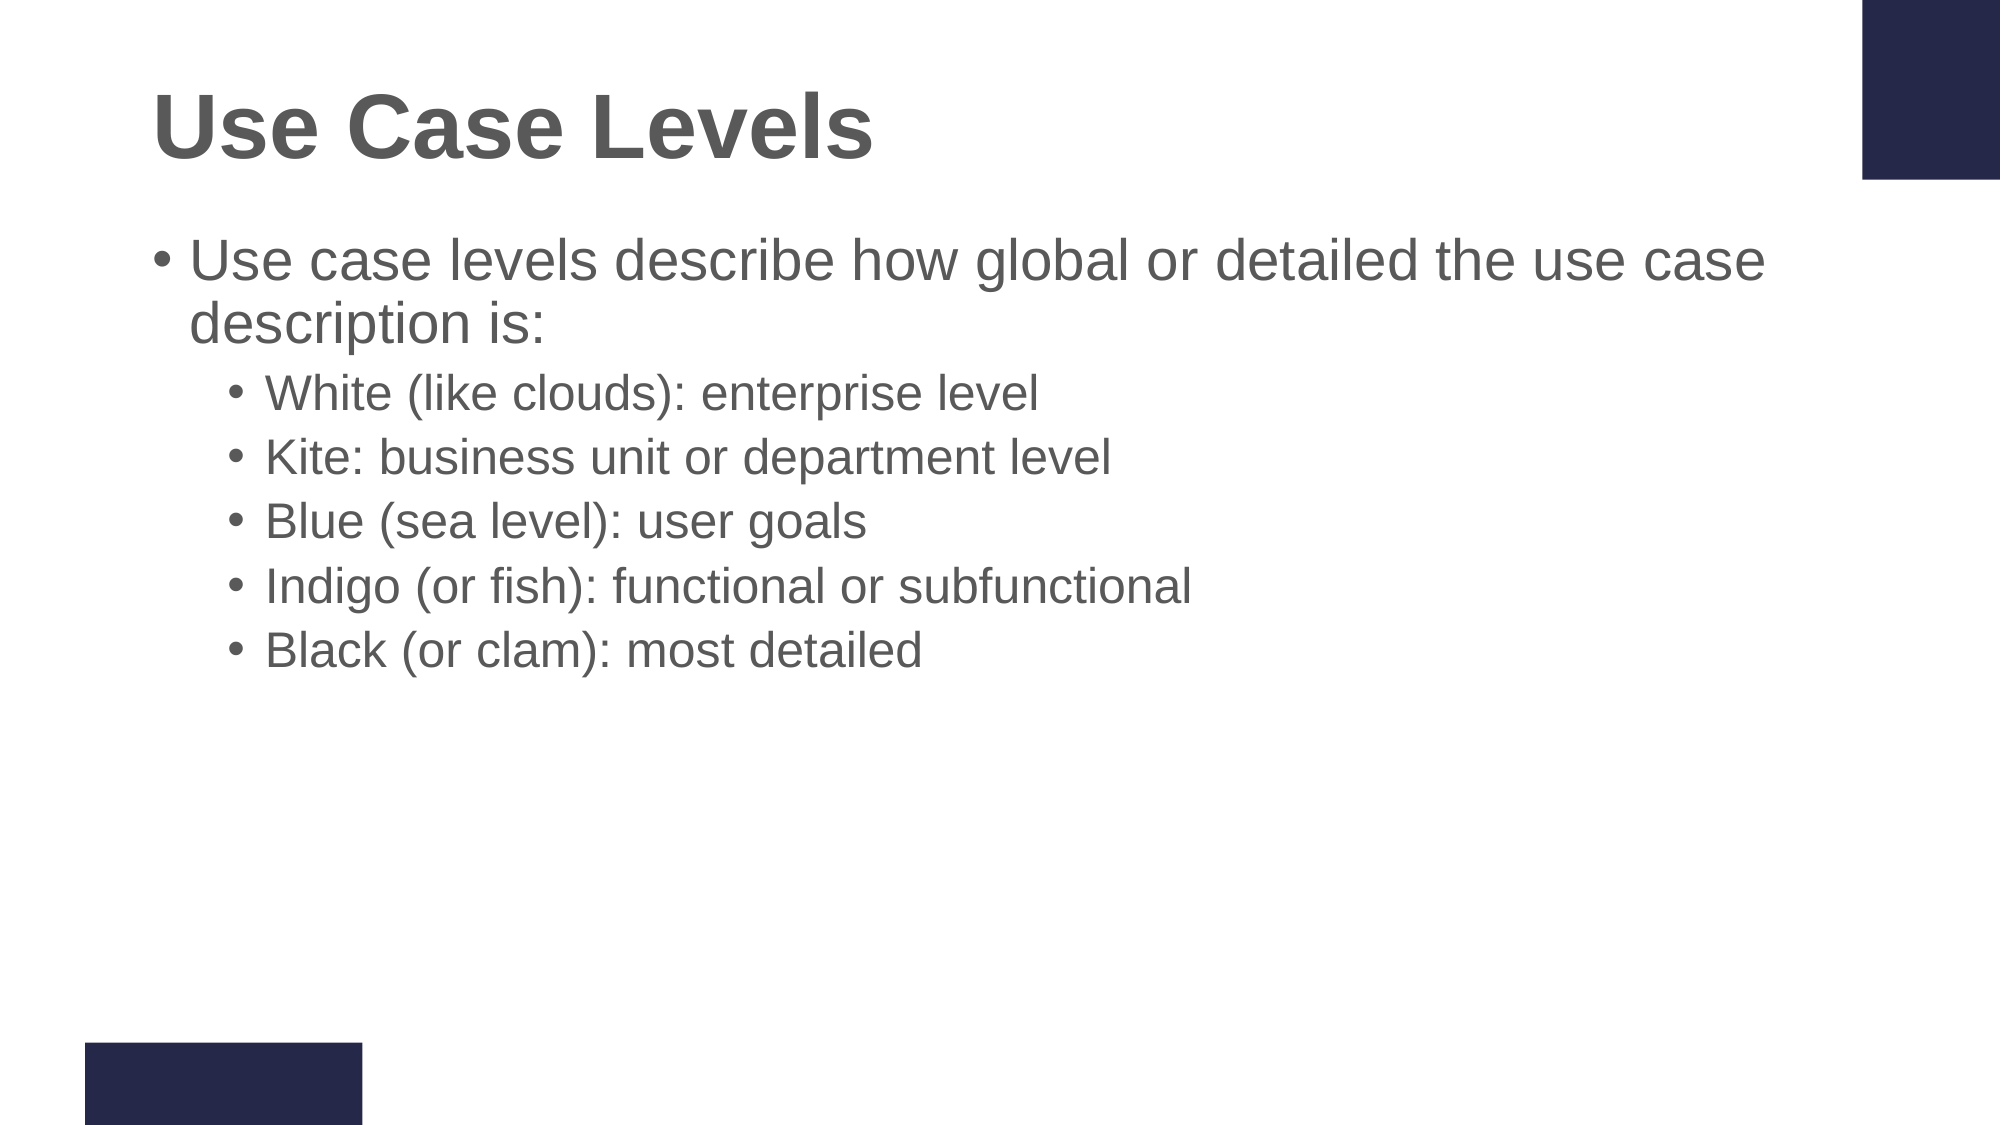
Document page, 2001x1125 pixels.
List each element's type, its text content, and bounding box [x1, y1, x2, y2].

list Use case levels describe how global or detailed the use case description is: White (like clouds): enterprise level Kite: business unit or department level Blue (sea level): user goals Indigo (or fish): functional or subfunctional Black (or clam): most detailed [137, 223, 1863, 966]
title Use Case Levels [137, 59, 1863, 198]
